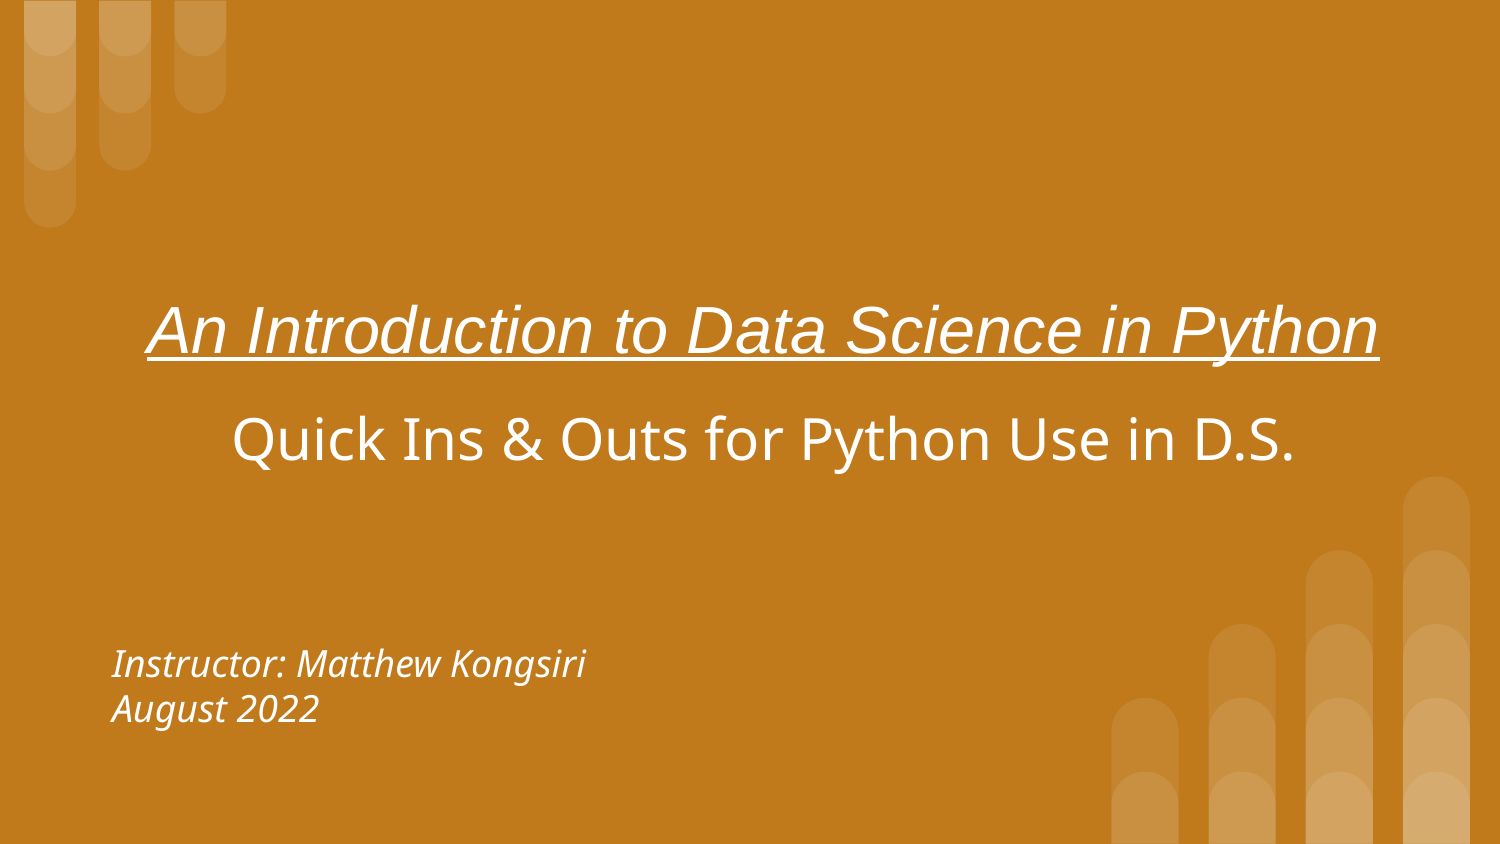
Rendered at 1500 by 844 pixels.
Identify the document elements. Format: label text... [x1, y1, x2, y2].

text_box Instructor: Matthew Kongsiri August 2022 [97, 625, 629, 747]
title An Introduction to Data Science in Python Quick Ins & Outs for Python Use in D.S. [97, 220, 1431, 539]
